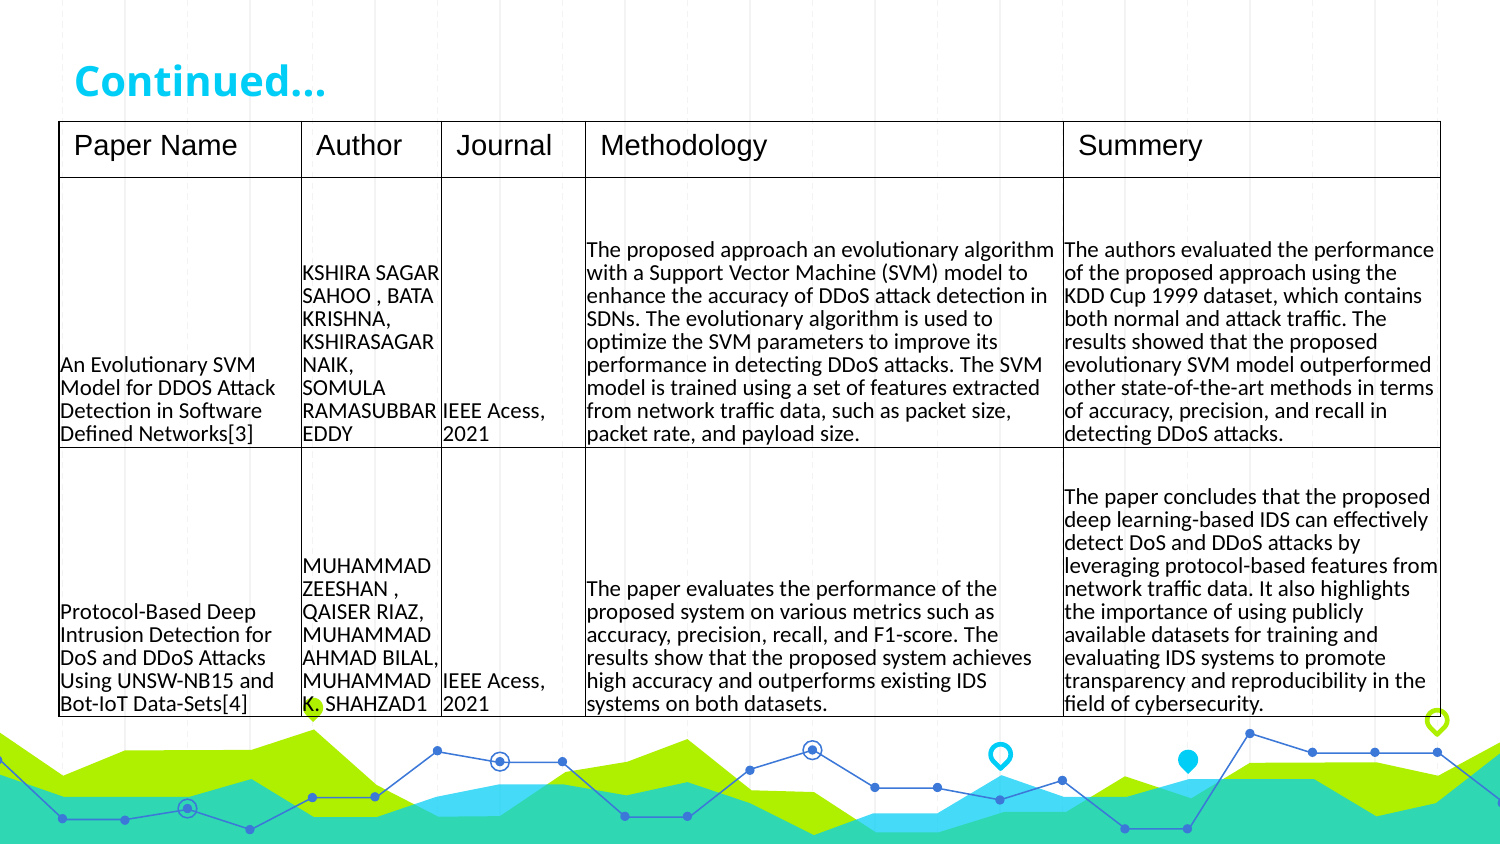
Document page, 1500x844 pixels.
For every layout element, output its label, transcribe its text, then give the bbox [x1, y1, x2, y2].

table_cell MUHAMMAD ZEESHAN , QAISER RIAZ, MUHAMMAD AHMAD BILAL, MUHAMMAD K. SHAHZAD1 [302, 448, 441, 716]
table_cell IEEE Acess, 2021 [442, 448, 585, 716]
table_cell An Evolutionary SVM Model for DDOS Attack Detection in Software Defined Networks[3] [60, 178, 301, 447]
table_header Journal [442, 122, 585, 177]
table_header Summery [1064, 122, 1440, 177]
table_cell Protocol-Based Deep Intrusion Detection for DoS and DDoS Attacks Using UNSW-NB15 and Bot-IoT Data-Sets[4] [60, 448, 301, 716]
table_cell The authors evaluated the performance of the proposed approach using the KDD Cup 1999 dataset, which contains both normal and attack traffic. The results showed that the proposed evolutionary SVM model outperformed other state-of-the-art methods in terms of accuracy, precision, and recall in detecting DDoS attacks. [1064, 178, 1440, 447]
title Continued... [58, 36, 1207, 121]
table_cell IEEE Acess, 2021 [442, 178, 585, 447]
table_header Author [302, 122, 441, 177]
table_header Methodology [586, 122, 1063, 177]
table_cell KSHIRA SAGAR SAHOO , BATA KRISHNA, KSHIRASAGAR NAIK, SOMULA RAMASUBBAREDDY [302, 178, 441, 447]
table_header Paper Name [60, 122, 301, 177]
table_cell The paper concludes that the proposed deep learning-based IDS can effectively detect DoS and DDoS attacks by leveraging protocol-based features from network traffic data. It also highlights the importance of using publicly available datasets for training and evaluating IDS systems to promote transparency and reproducibility in the field of cybersecurity. [1064, 448, 1440, 716]
table_cell The proposed approach an evolutionary algorithm with a Support Vector Machine (SVM) model to enhance the accuracy of DDoS attack detection in SDNs. The evolutionary algorithm is used to optimize the SVM parameters to improve its performance in detecting DDoS attacks. The SVM model is trained using a set of features extracted from network traffic data, such as packet size, packet rate, and payload size. [586, 178, 1063, 447]
table_cell The paper evaluates the performance of the proposed system on various metrics such as accuracy, precision, recall, and F1-score. The results show that the proposed system achieves high accuracy and outperforms existing IDS systems on both datasets. [586, 448, 1063, 716]
